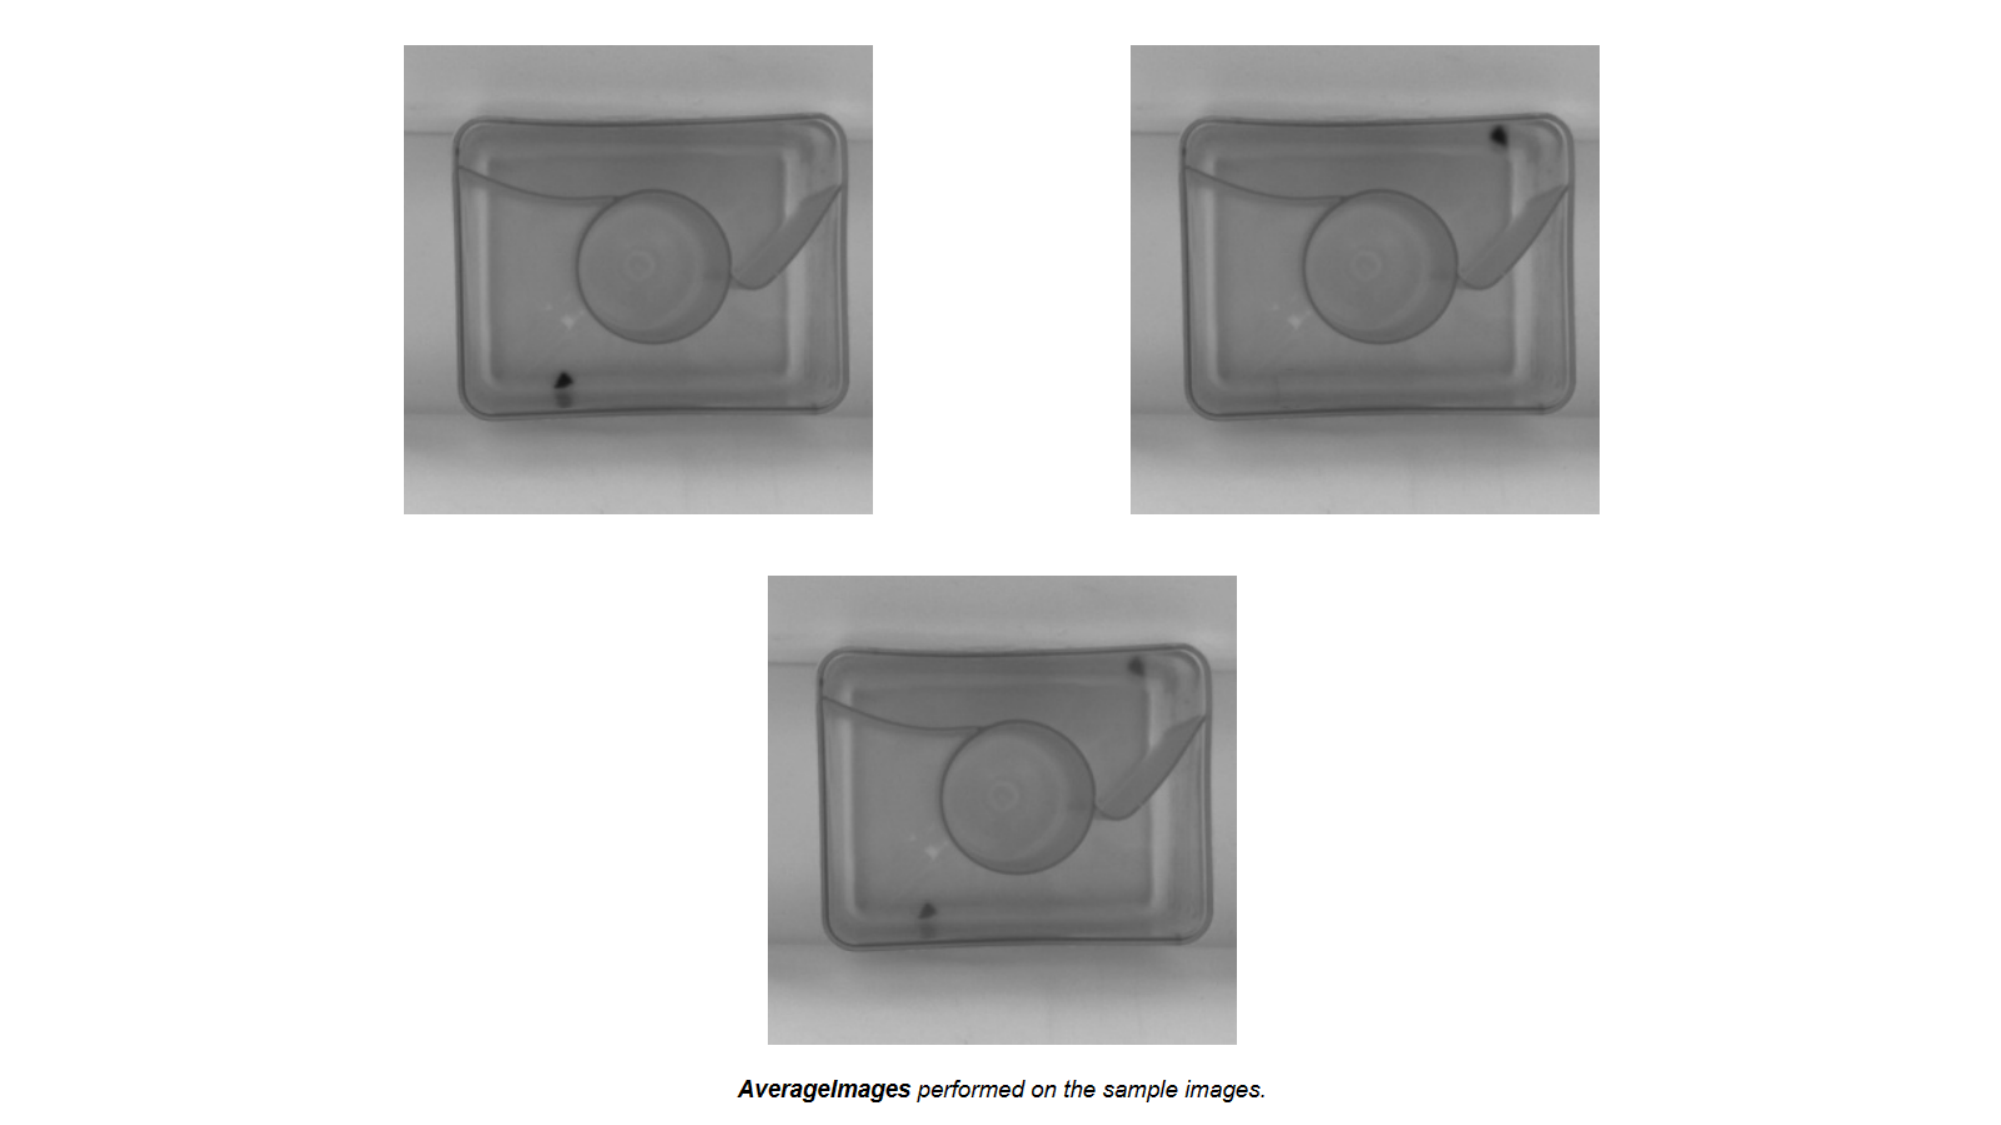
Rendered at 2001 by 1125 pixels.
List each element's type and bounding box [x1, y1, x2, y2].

picture [369, 19, 1631, 1105]
